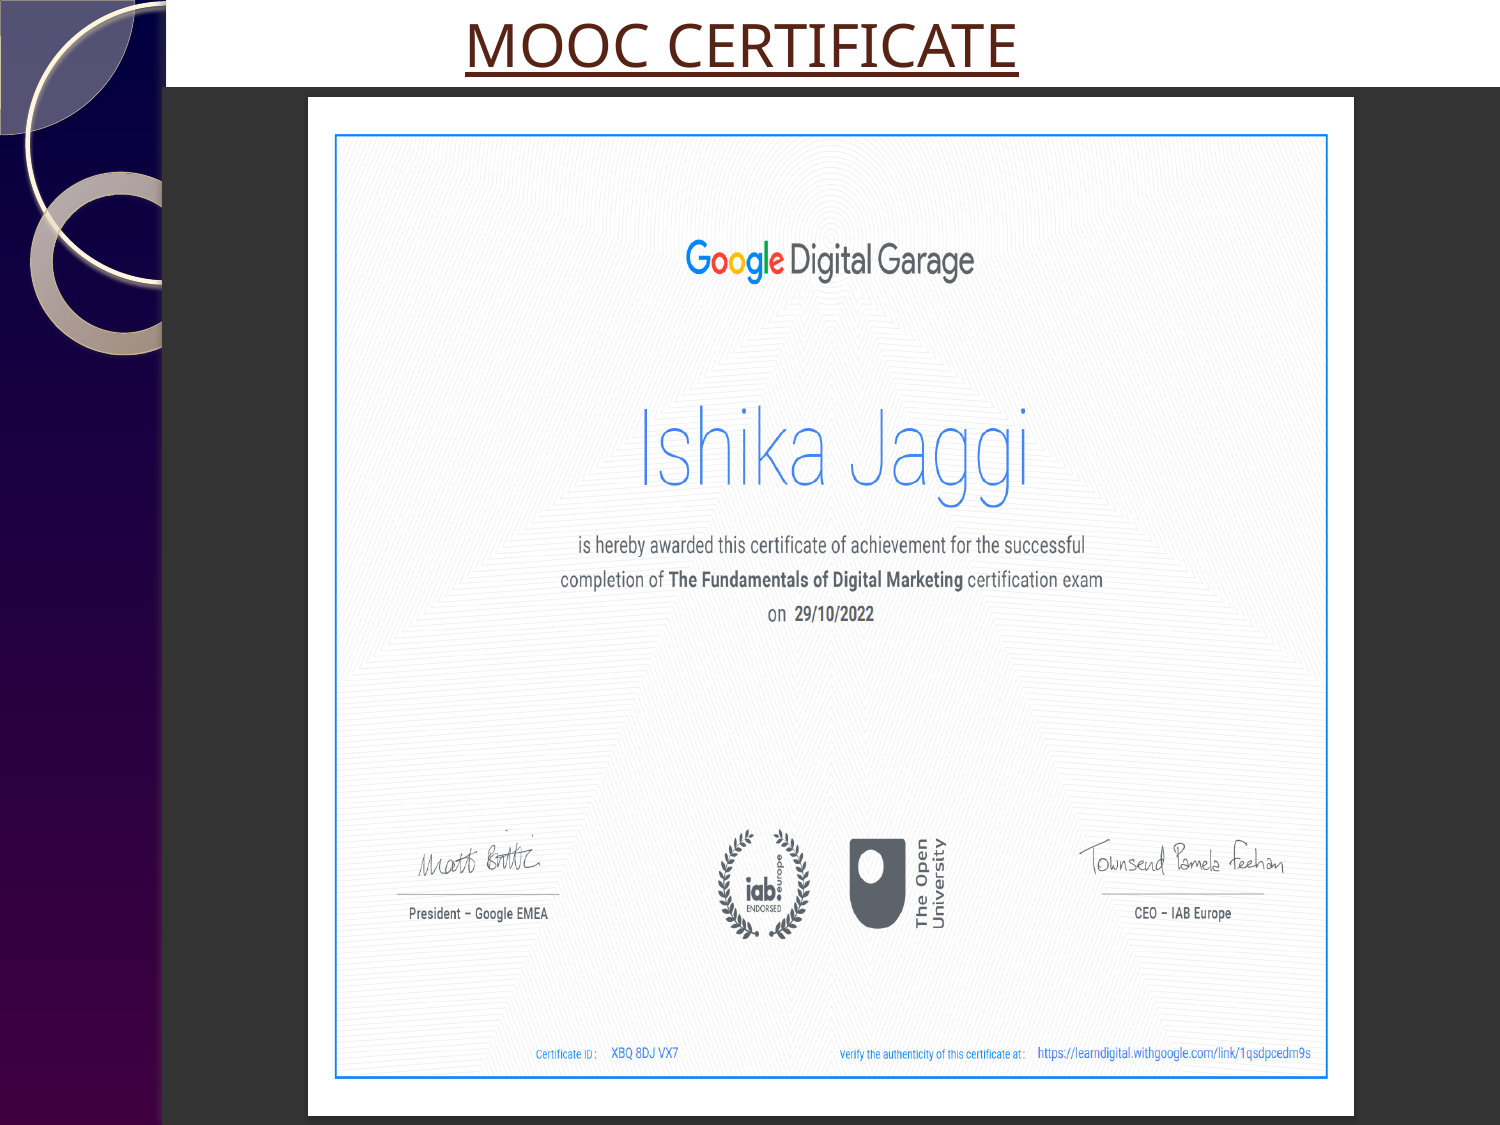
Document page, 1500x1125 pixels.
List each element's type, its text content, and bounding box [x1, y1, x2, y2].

title MOOC CERTIFICATE [450, 0, 1466, 83]
picture [162, 87, 1500, 1125]
